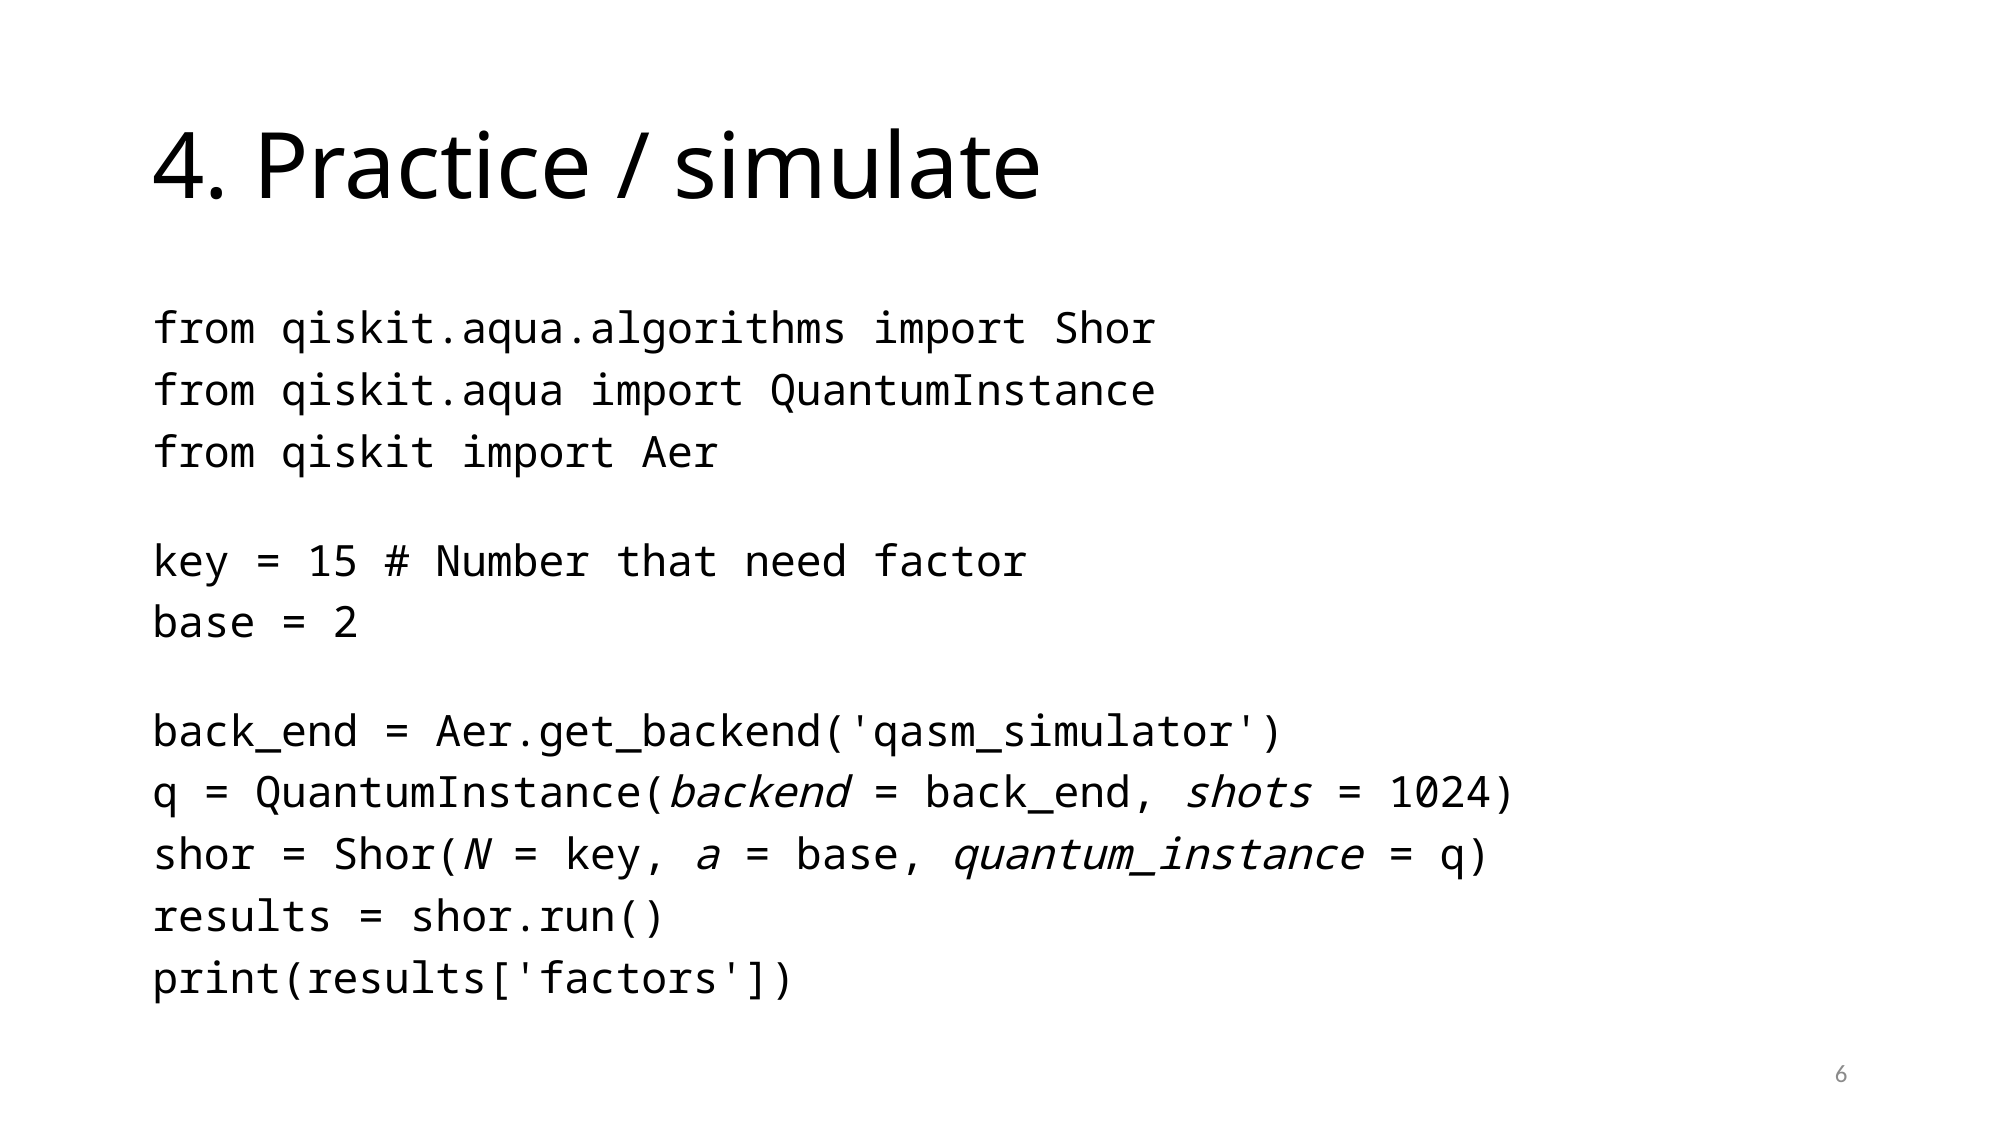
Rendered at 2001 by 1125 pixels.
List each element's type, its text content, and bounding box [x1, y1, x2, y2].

slide_number 6 [1412, 1042, 1863, 1103]
list from qiskit.aqua.algorithms import Shor from qiskit.aqua import QuantumInstance from qiskit import Aer key = 15 # Number that need factor base = 2 back_end = Aer.get_backend('qasm_simulator') q = QuantumInstance(backend = back_end, shots = 1024) shor = Shor(N = key, a = base, quantum_instance = q) results = shor.run() print(results['factors']) [137, 299, 1863, 1014]
title 4. Practice / simulate [137, 59, 1863, 278]
